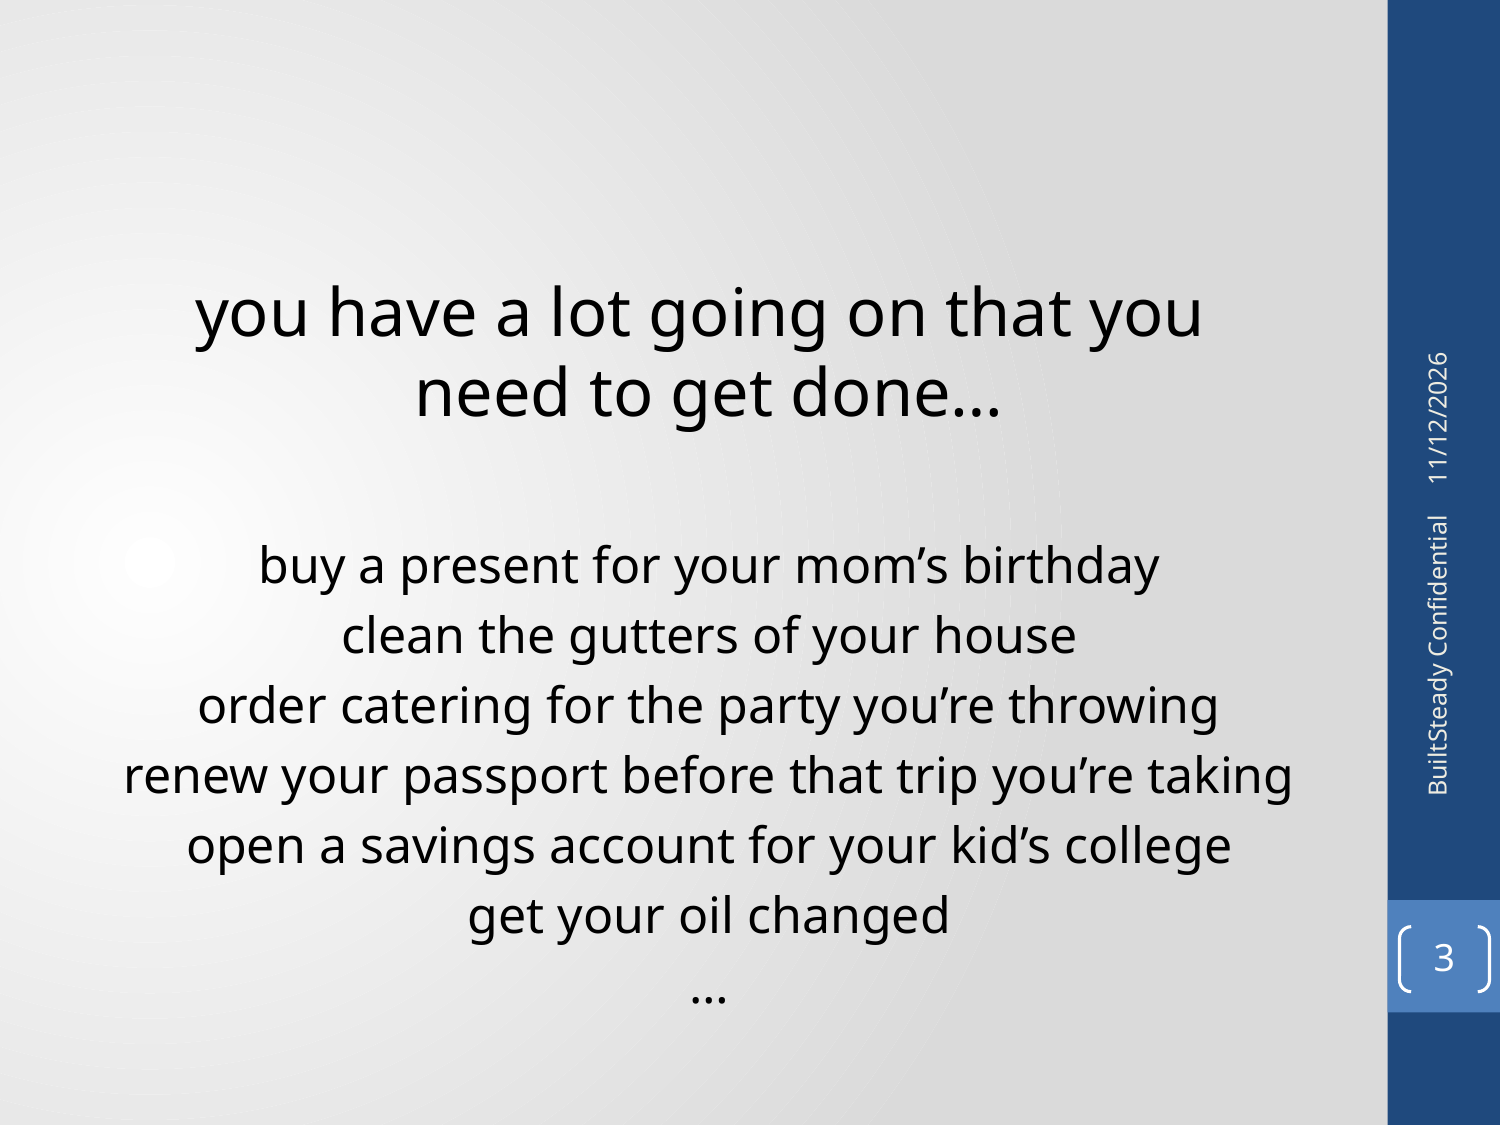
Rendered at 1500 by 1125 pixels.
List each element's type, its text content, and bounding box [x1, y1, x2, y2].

list you have a lot going on that you need to get done… buy a present for your mom’s birthday clean the gutters of your house order catering for the party you’re throwing renew your passport before that trip you’re taking open a savings account for your kid’s college get your oil changed … [75, 262, 1325, 1050]
footer BuiltSteady Confidential [1408, 500, 1469, 889]
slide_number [1408, 100, 1469, 500]
slide_number 3 [1397, 925, 1492, 994]
